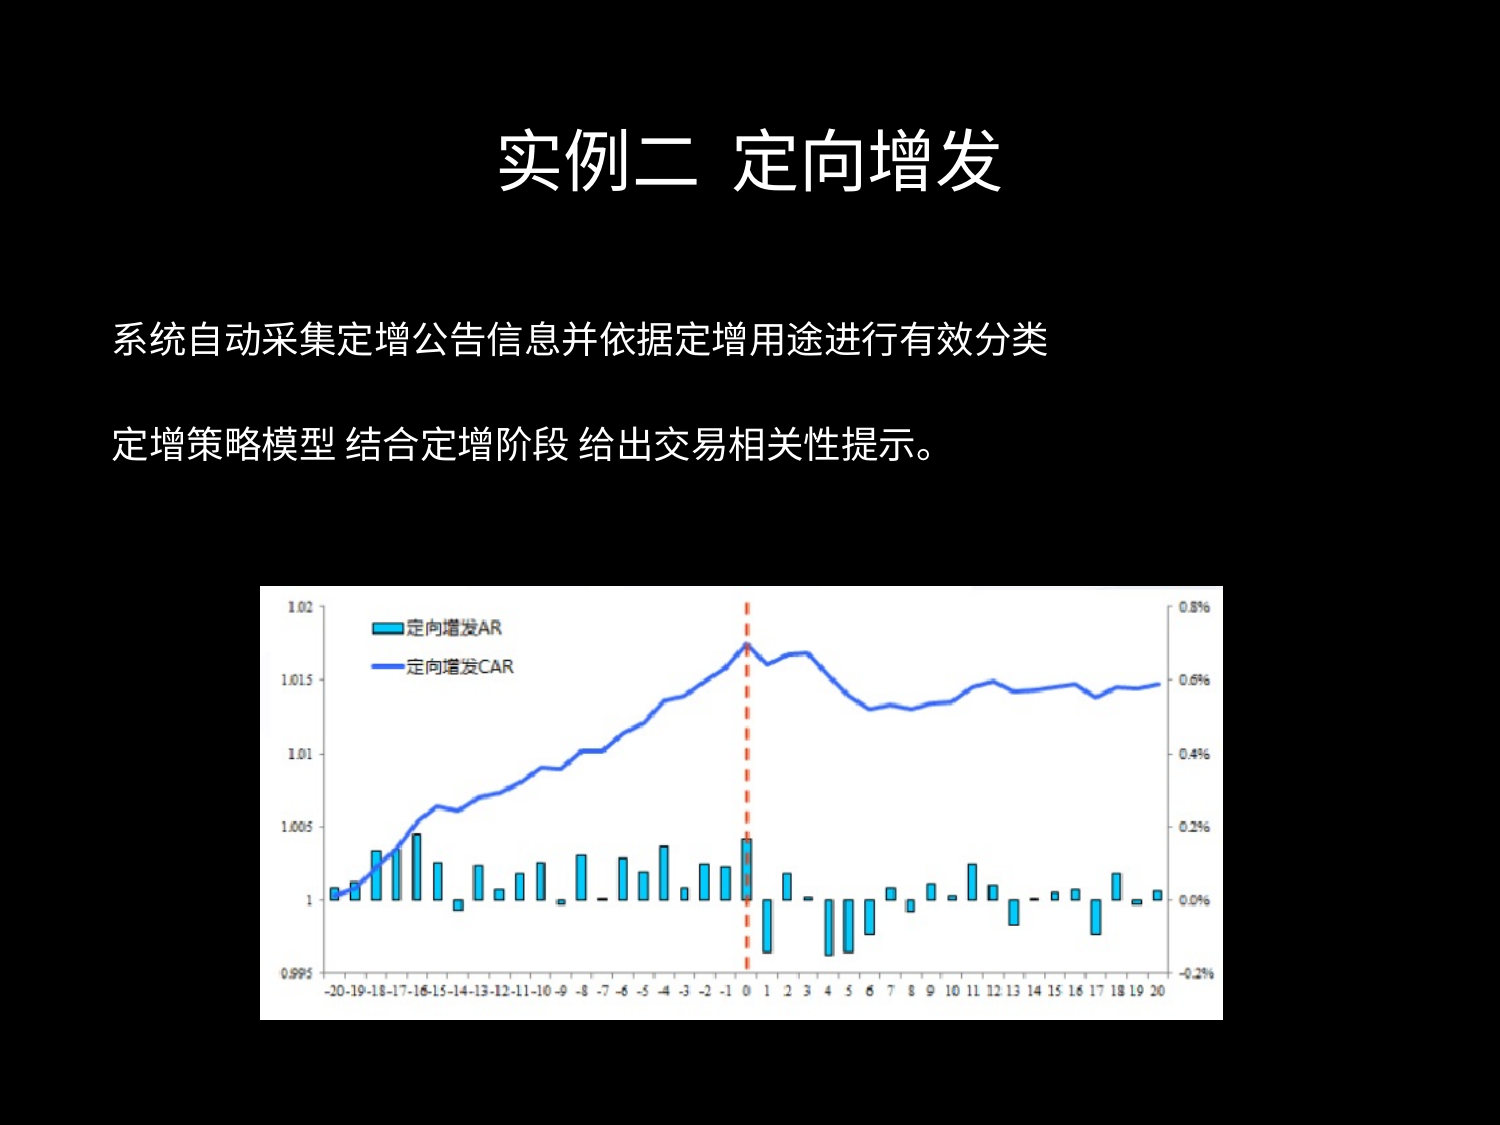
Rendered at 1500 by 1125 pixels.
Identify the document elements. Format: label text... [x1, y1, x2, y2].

title 实例二 定向增发 [73, 19, 1427, 210]
list 系统自动采集定增公告信息并依据定增用途进行有效分类 定增策略模型 结合定增阶段 给出交易相关性提示。 [95, 307, 1449, 942]
picture [260, 585, 1223, 1020]
